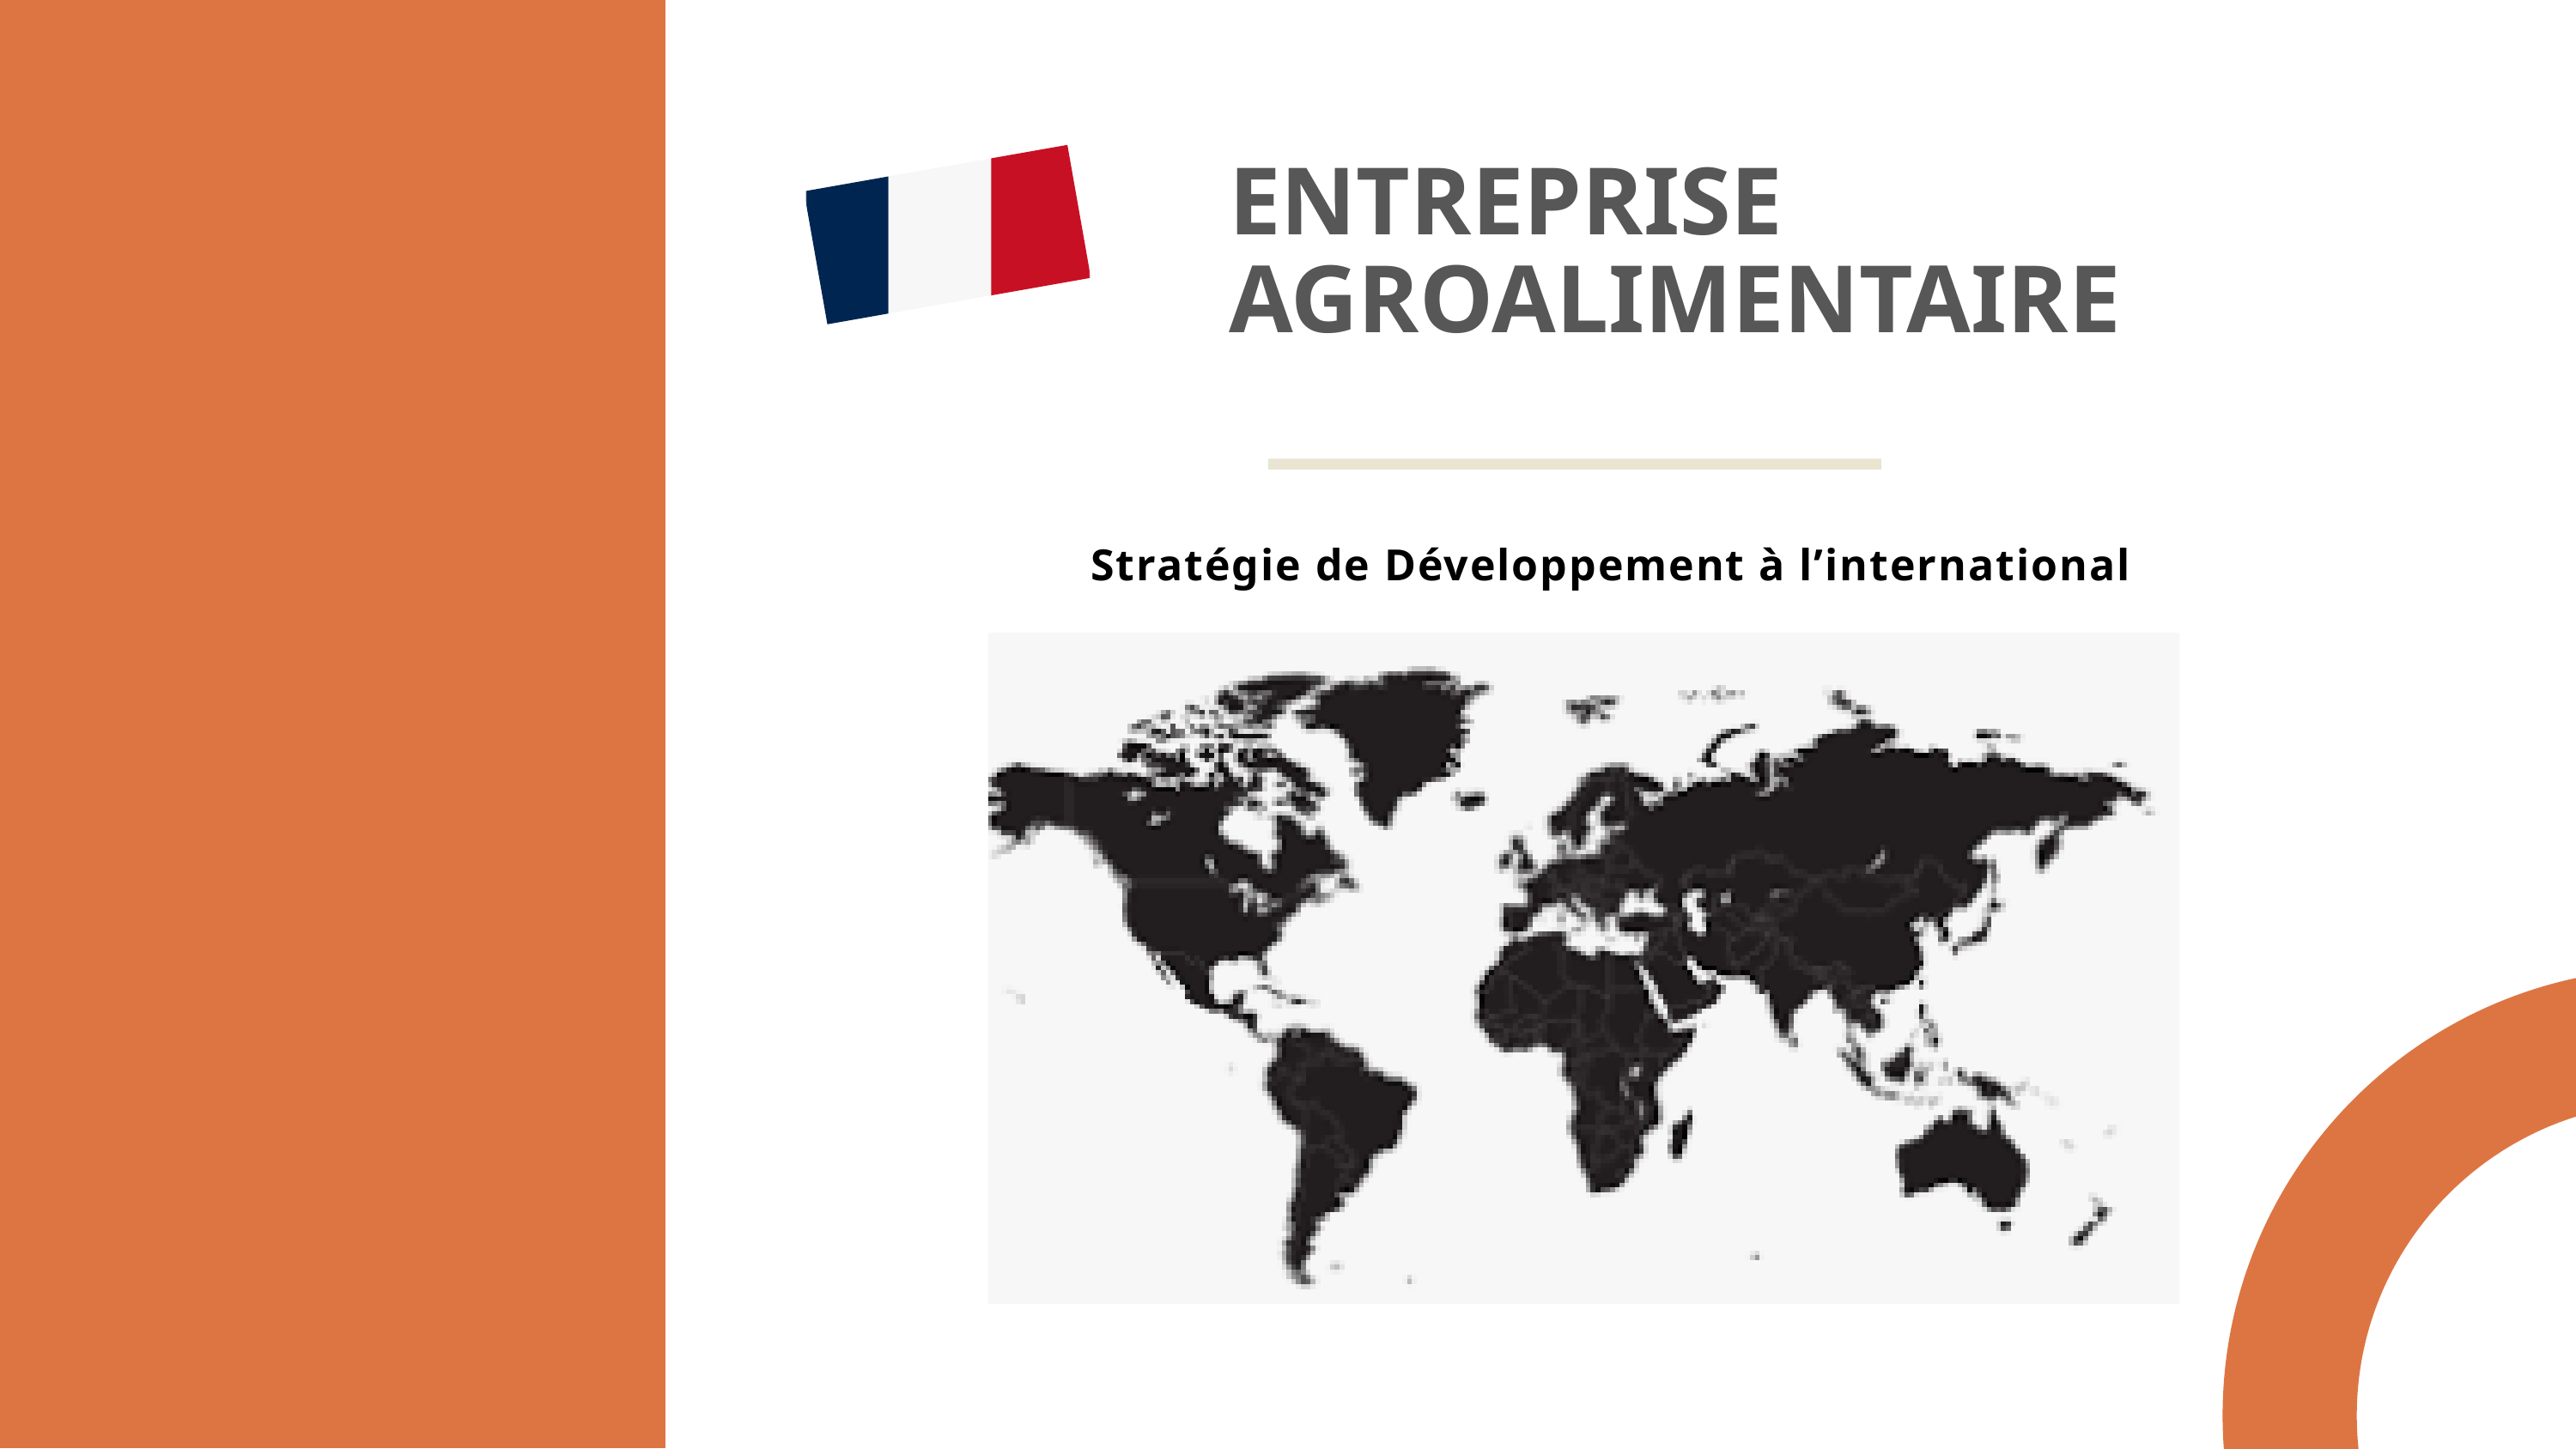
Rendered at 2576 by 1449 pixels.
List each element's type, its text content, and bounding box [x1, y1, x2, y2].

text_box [2289, 1034, 2576, 1449]
text_box [804, 144, 1091, 324]
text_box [0, 0, 666, 1449]
text_box ENTREPRISE AGROALIMENTAIRE [1229, 155, 2380, 351]
text_box Stratégie de Développement à l’international [1091, 512, 2234, 589]
text_box [987, 633, 2180, 1304]
